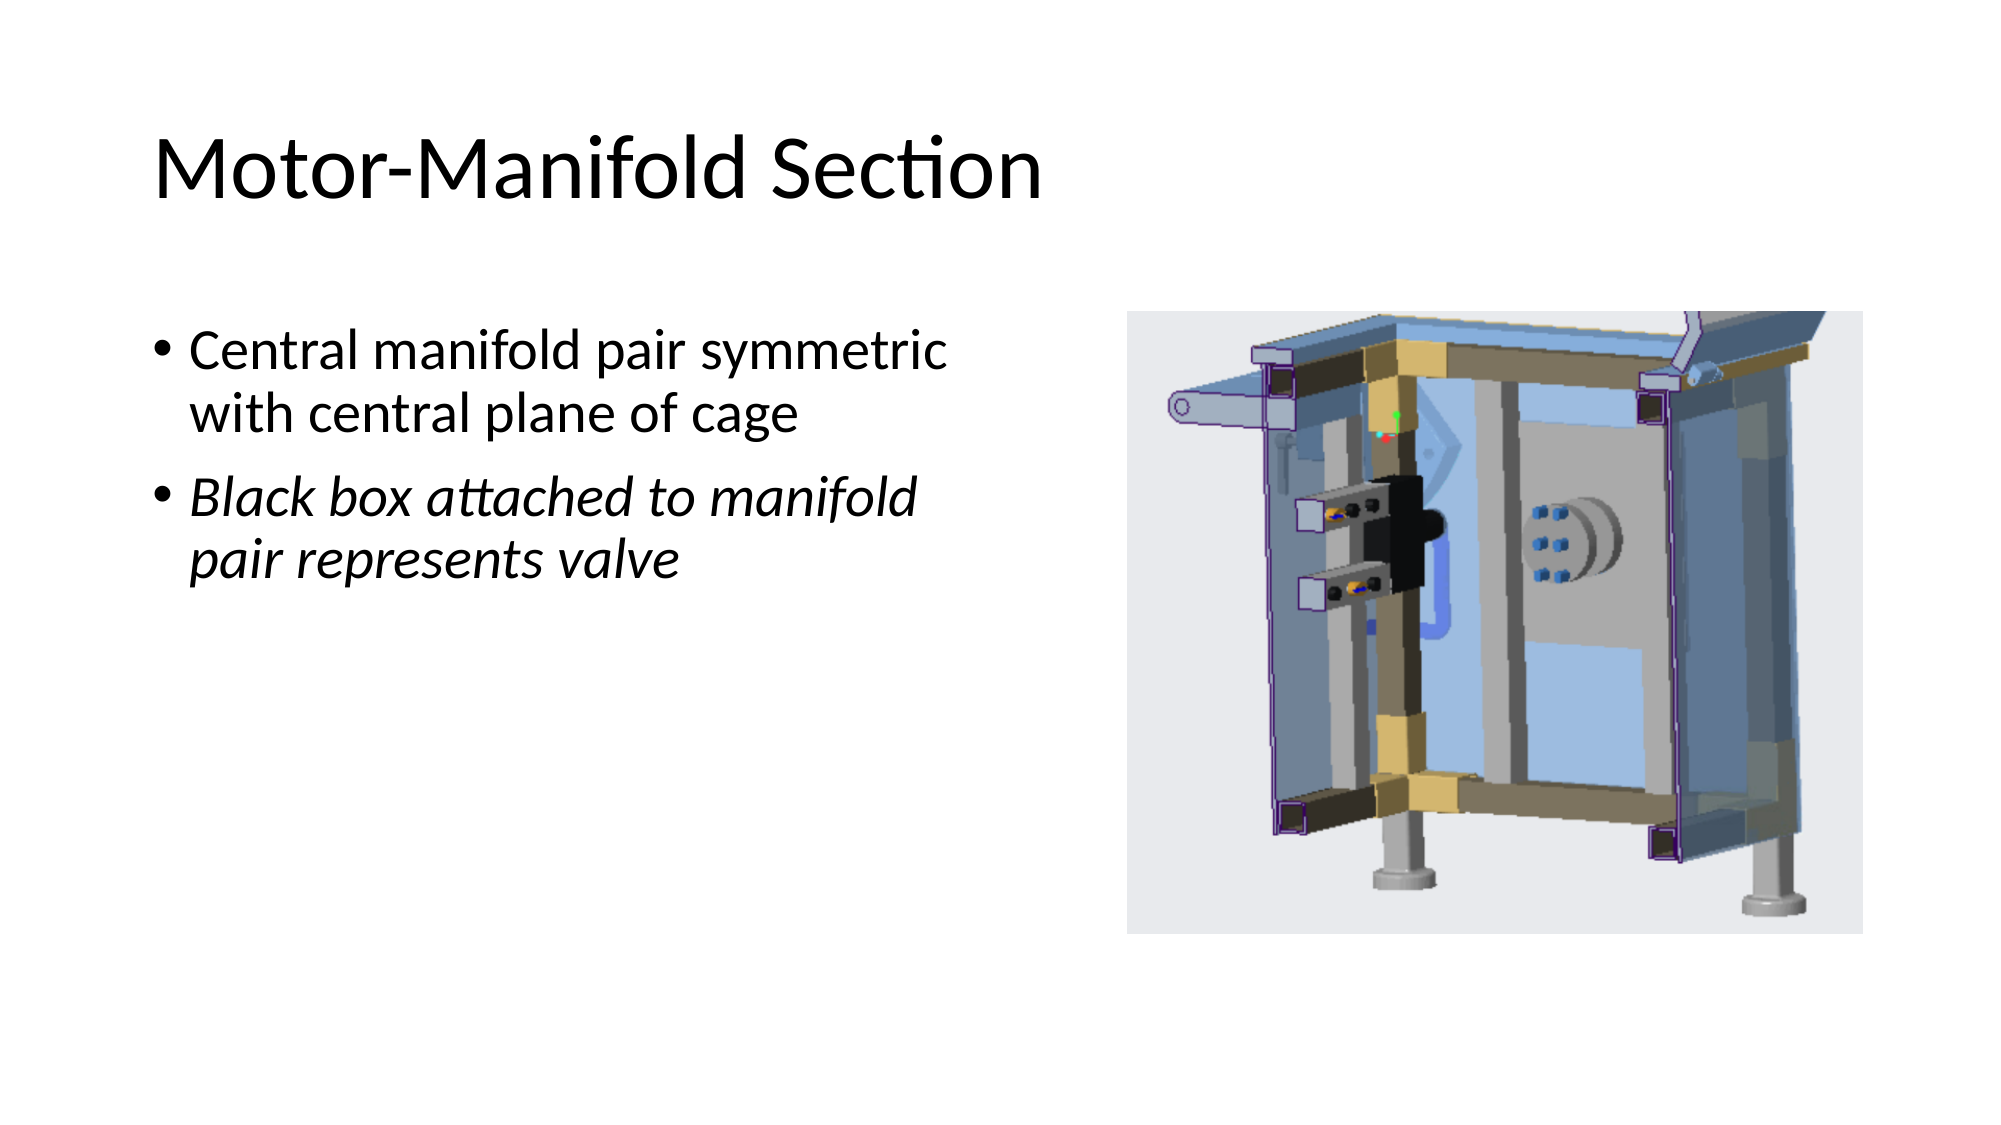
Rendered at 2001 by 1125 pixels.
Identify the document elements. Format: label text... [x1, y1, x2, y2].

title Motor-Manifold Section [137, 59, 1863, 278]
picture [1126, 311, 1863, 934]
list Central manifold pair symmetric with central plane of cage Black box attached to manifold pair represents valve [137, 311, 1000, 1026]
